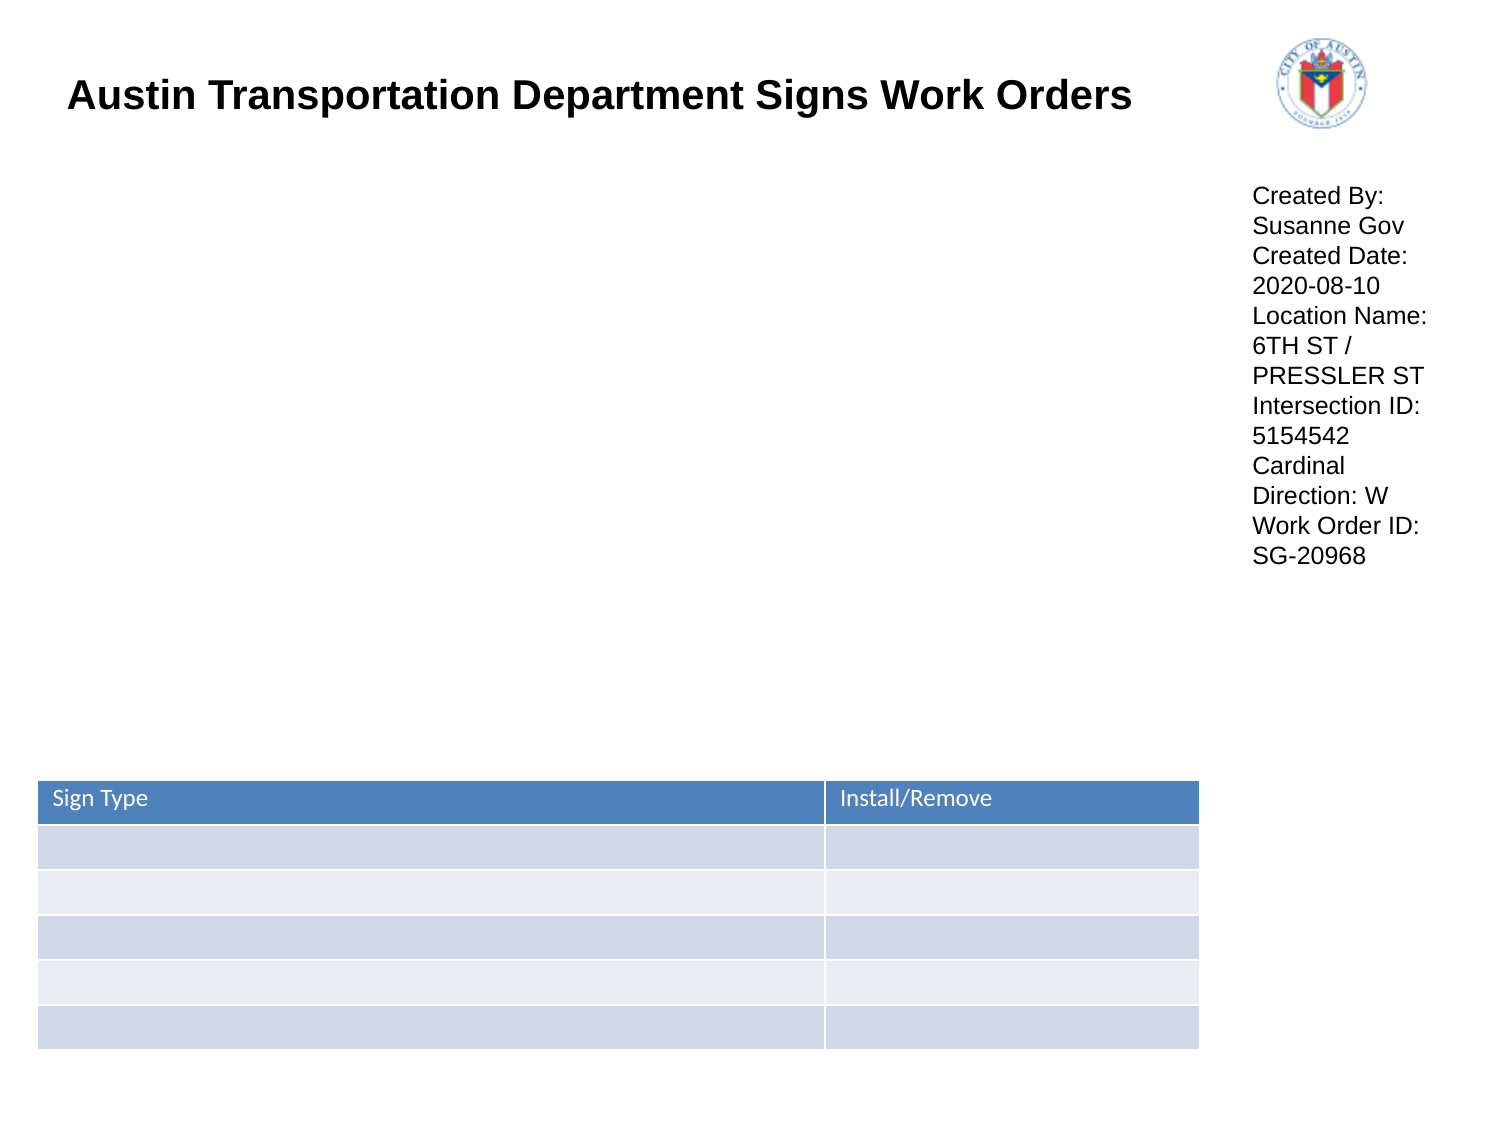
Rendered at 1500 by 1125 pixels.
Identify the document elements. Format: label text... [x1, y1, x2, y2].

table_cell [826, 871, 1199, 914]
table_cell [38, 871, 824, 914]
table_cell [38, 826, 824, 869]
text_box Austin Transportation Department Signs Work Orders [51, 60, 1149, 125]
table_cell [38, 961, 824, 1004]
table_cell [38, 1006, 824, 1049]
table_cell [826, 961, 1199, 1004]
table_cell [826, 826, 1199, 869]
table_cell [826, 1006, 1199, 1049]
table_header Sign Type [38, 781, 824, 824]
table_header Install/Remove [826, 781, 1199, 824]
text_box Created By: Susanne Gov Created Date: 2020-08-10 Location Name: 6TH ST / PRESSLER ST Intersection ID: 5154542 Cardinal Direction: W Work Order ID: SG-20968 [1237, 172, 1463, 577]
table_cell [826, 916, 1199, 959]
picture [1274, 37, 1369, 132]
table_cell [38, 916, 824, 959]
